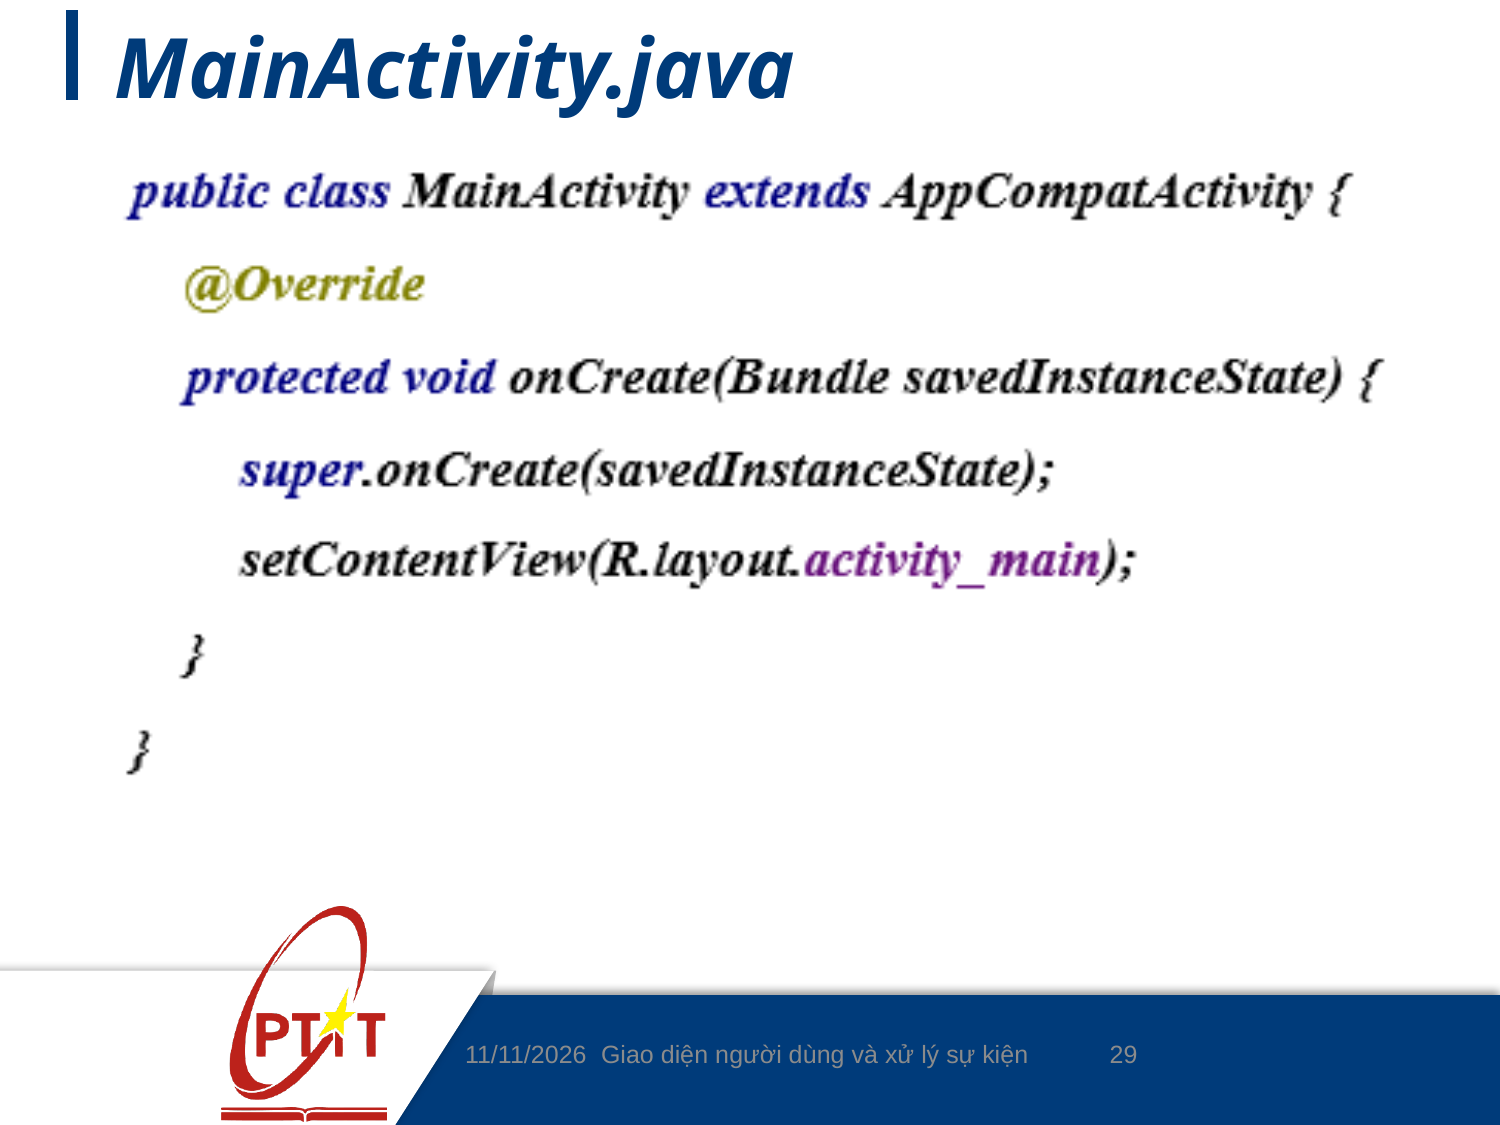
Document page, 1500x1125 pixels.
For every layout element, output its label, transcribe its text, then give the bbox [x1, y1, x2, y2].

footer Giao diện người dùng và xử lý sự kiện [561, 1023, 815, 1084]
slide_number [450, 1023, 561, 1084]
slide_number 29 [815, 1023, 1153, 1084]
title MainActivity.java [99, 5, 1394, 138]
picture [221, 906, 387, 1122]
picture [97, 165, 1416, 800]
